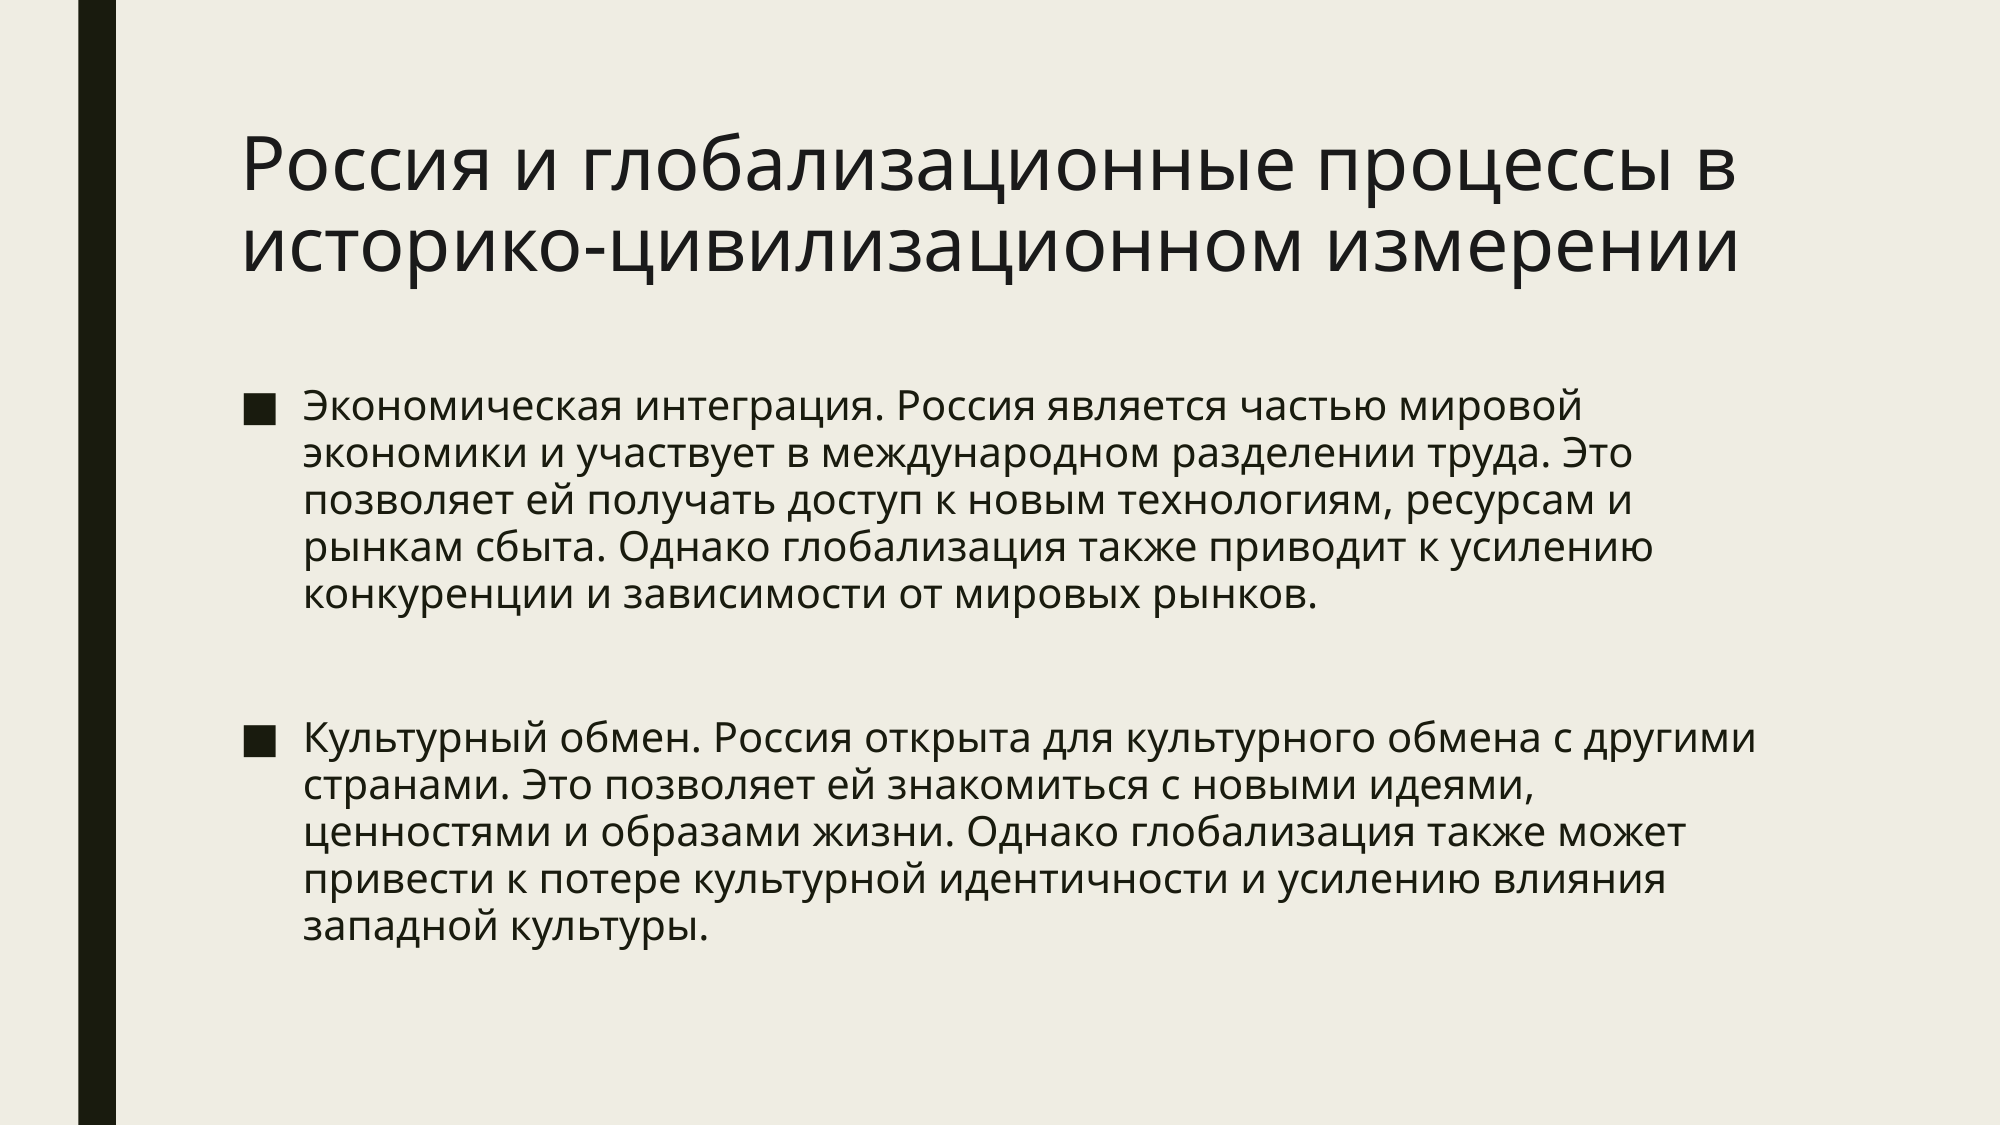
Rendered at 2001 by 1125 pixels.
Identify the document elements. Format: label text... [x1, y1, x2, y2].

list Экономическая интеграция. Россия является частью мировой экономики и участвует в международном разделении труда. Это позволяет ей получать доступ к новым технологиям, ресурсам и рынкам сбыта. Однако глобализация также приводит к усилению конкуренции и зависимости от мировых рынков. Культурный обмен. Россия открыта для культурного обмена с другими странами. Это позволяет ей знакомиться с новыми идеями, ценностями и образами жизни. Однако глобализация также может привести к потере культурной идентичности и усилению влияния западной культуры. [225, 375, 1800, 1034]
text_box Россия и глобализационные процессы в историко-цивилизационном измерении [224, 119, 1800, 363]
